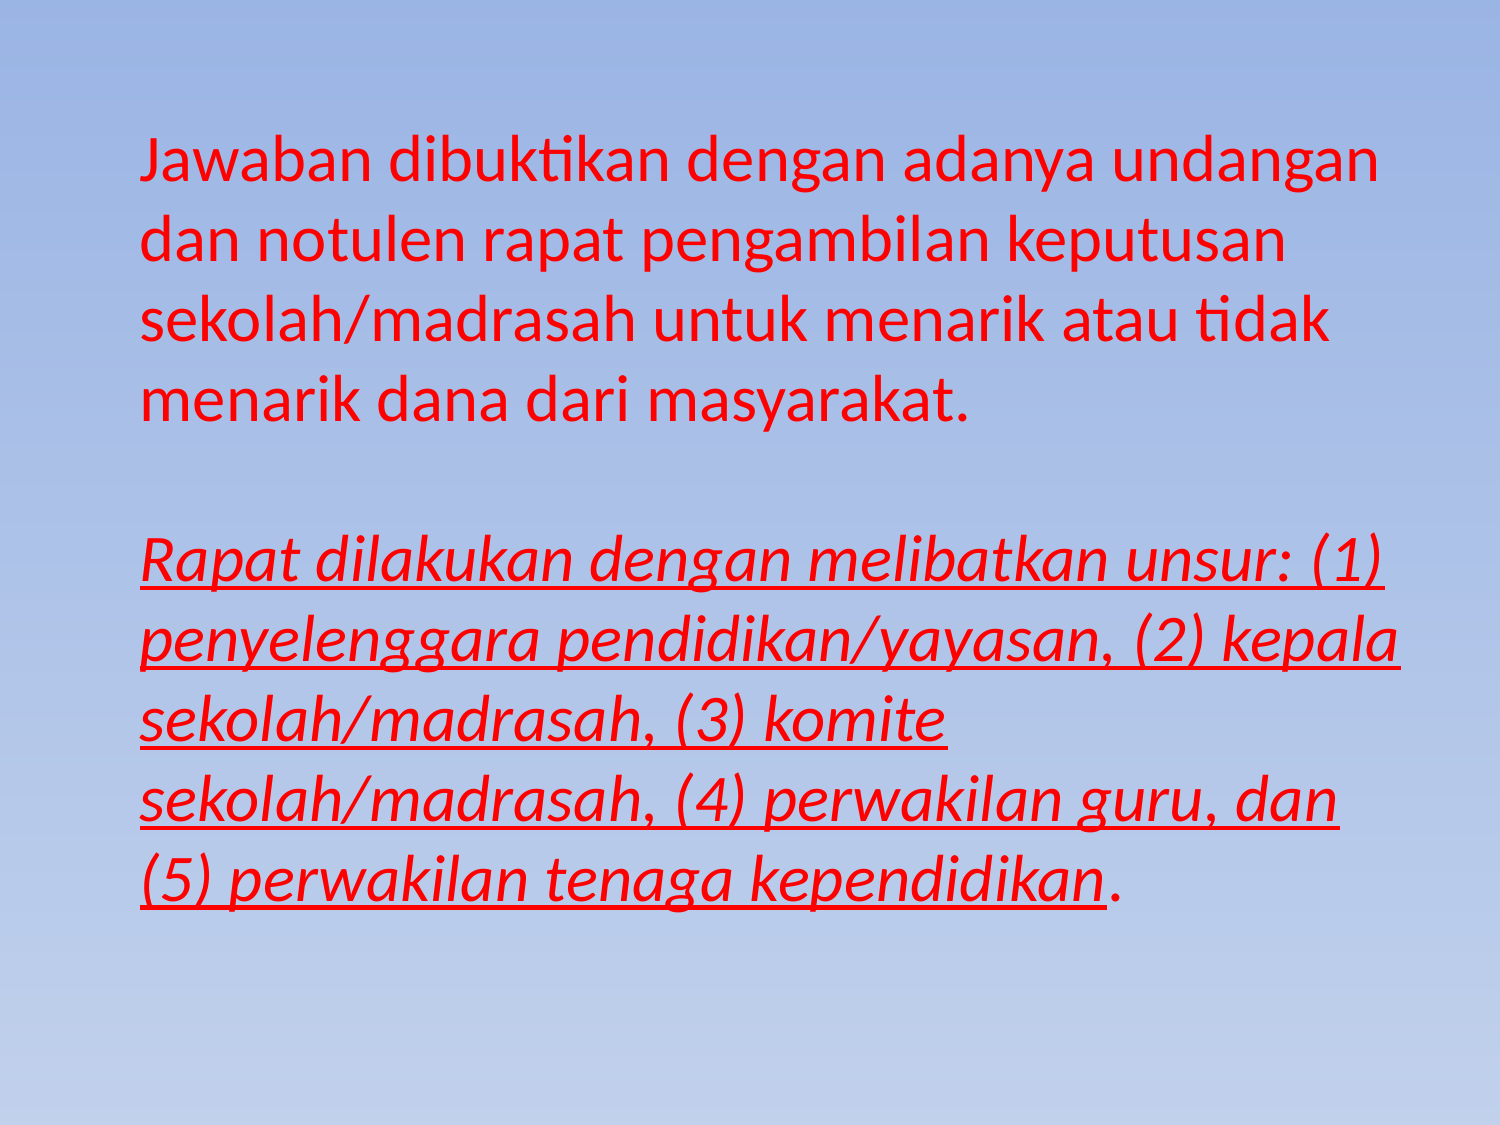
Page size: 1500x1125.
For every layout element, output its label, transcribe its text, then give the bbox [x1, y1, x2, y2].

text_box Jawaban dibuktikan dengan adanya undangan dan notulen rapat pengambilan keputusan sekolah/madrasah untuk menarik atau tidak menarik dana dari masyarakat. Rapat dilakukan dengan melibatkan unsur: (1) penyelenggara pendidikan/yayasan, (2) kepala sekolah/madrasah, (3) komite sekolah/madrasah, (4) perwakilan guru, dan (5) perwakilan tenaga kependidikan. [125, 62, 1425, 922]
